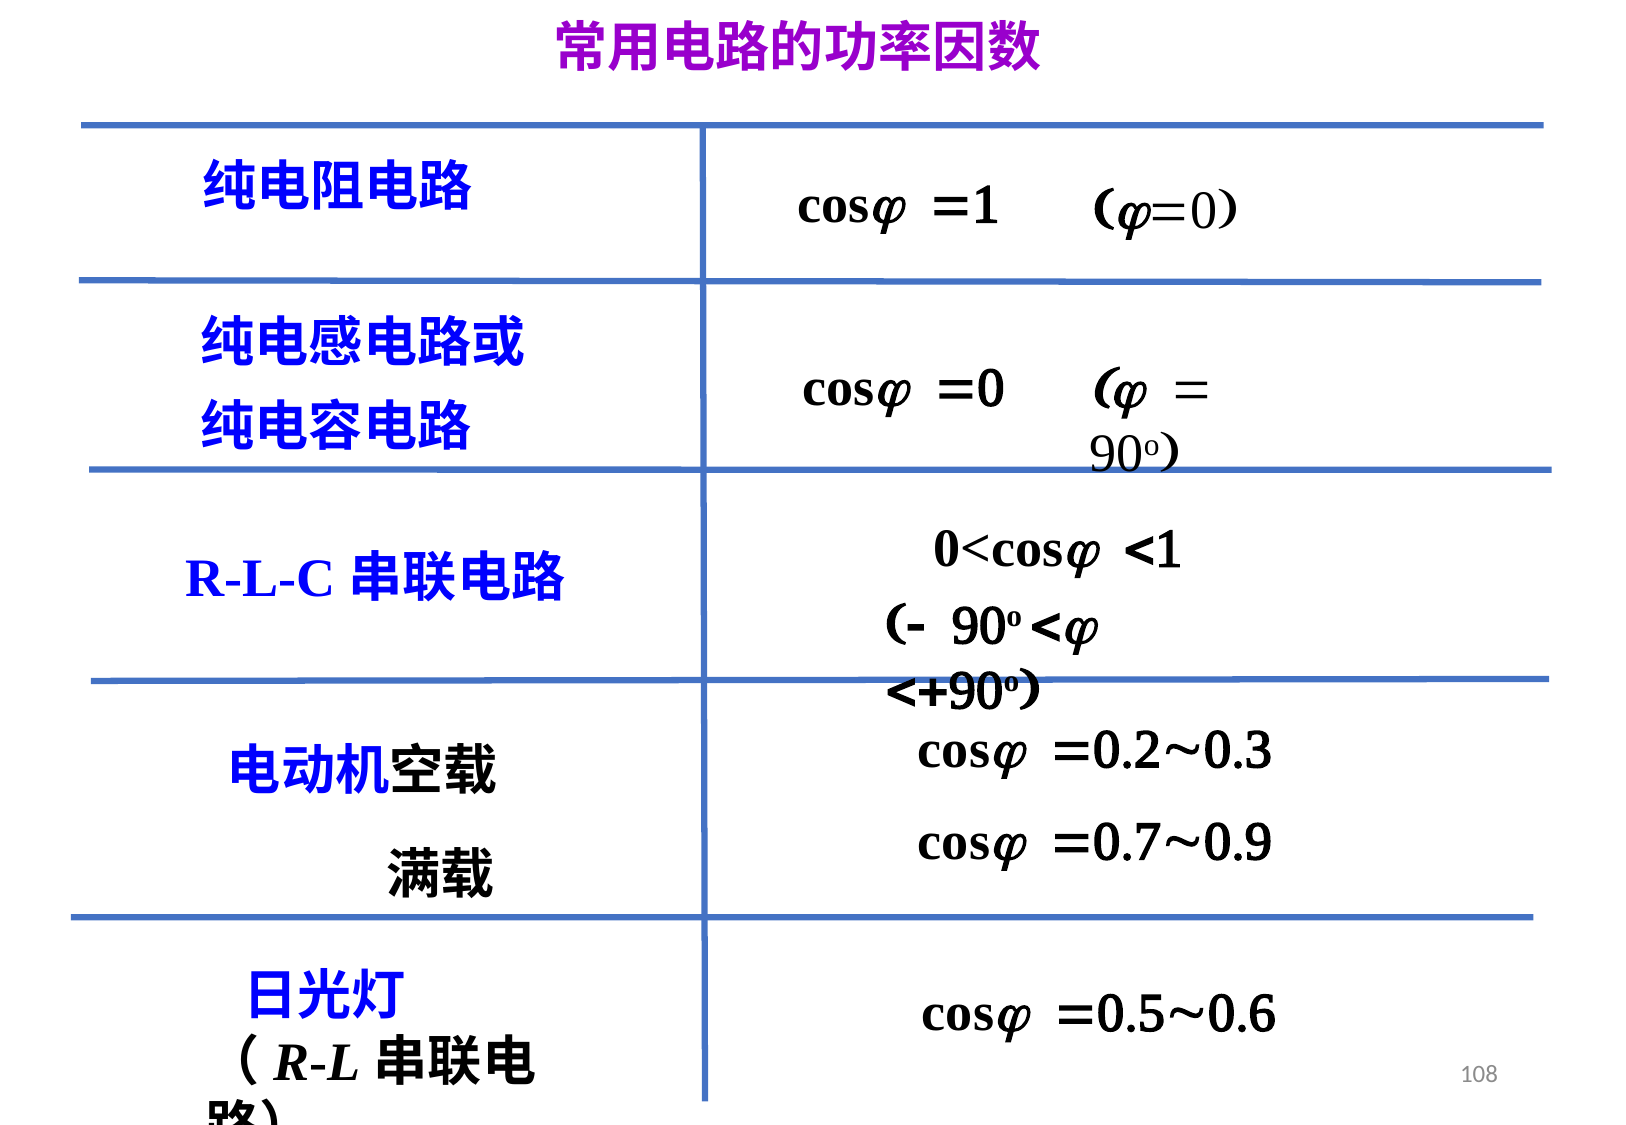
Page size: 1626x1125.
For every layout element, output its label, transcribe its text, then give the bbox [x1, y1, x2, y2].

text_box 日光灯 （R-L串联电路） [191, 1102, 656, 1125]
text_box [70, 4, 1552, 1102]
